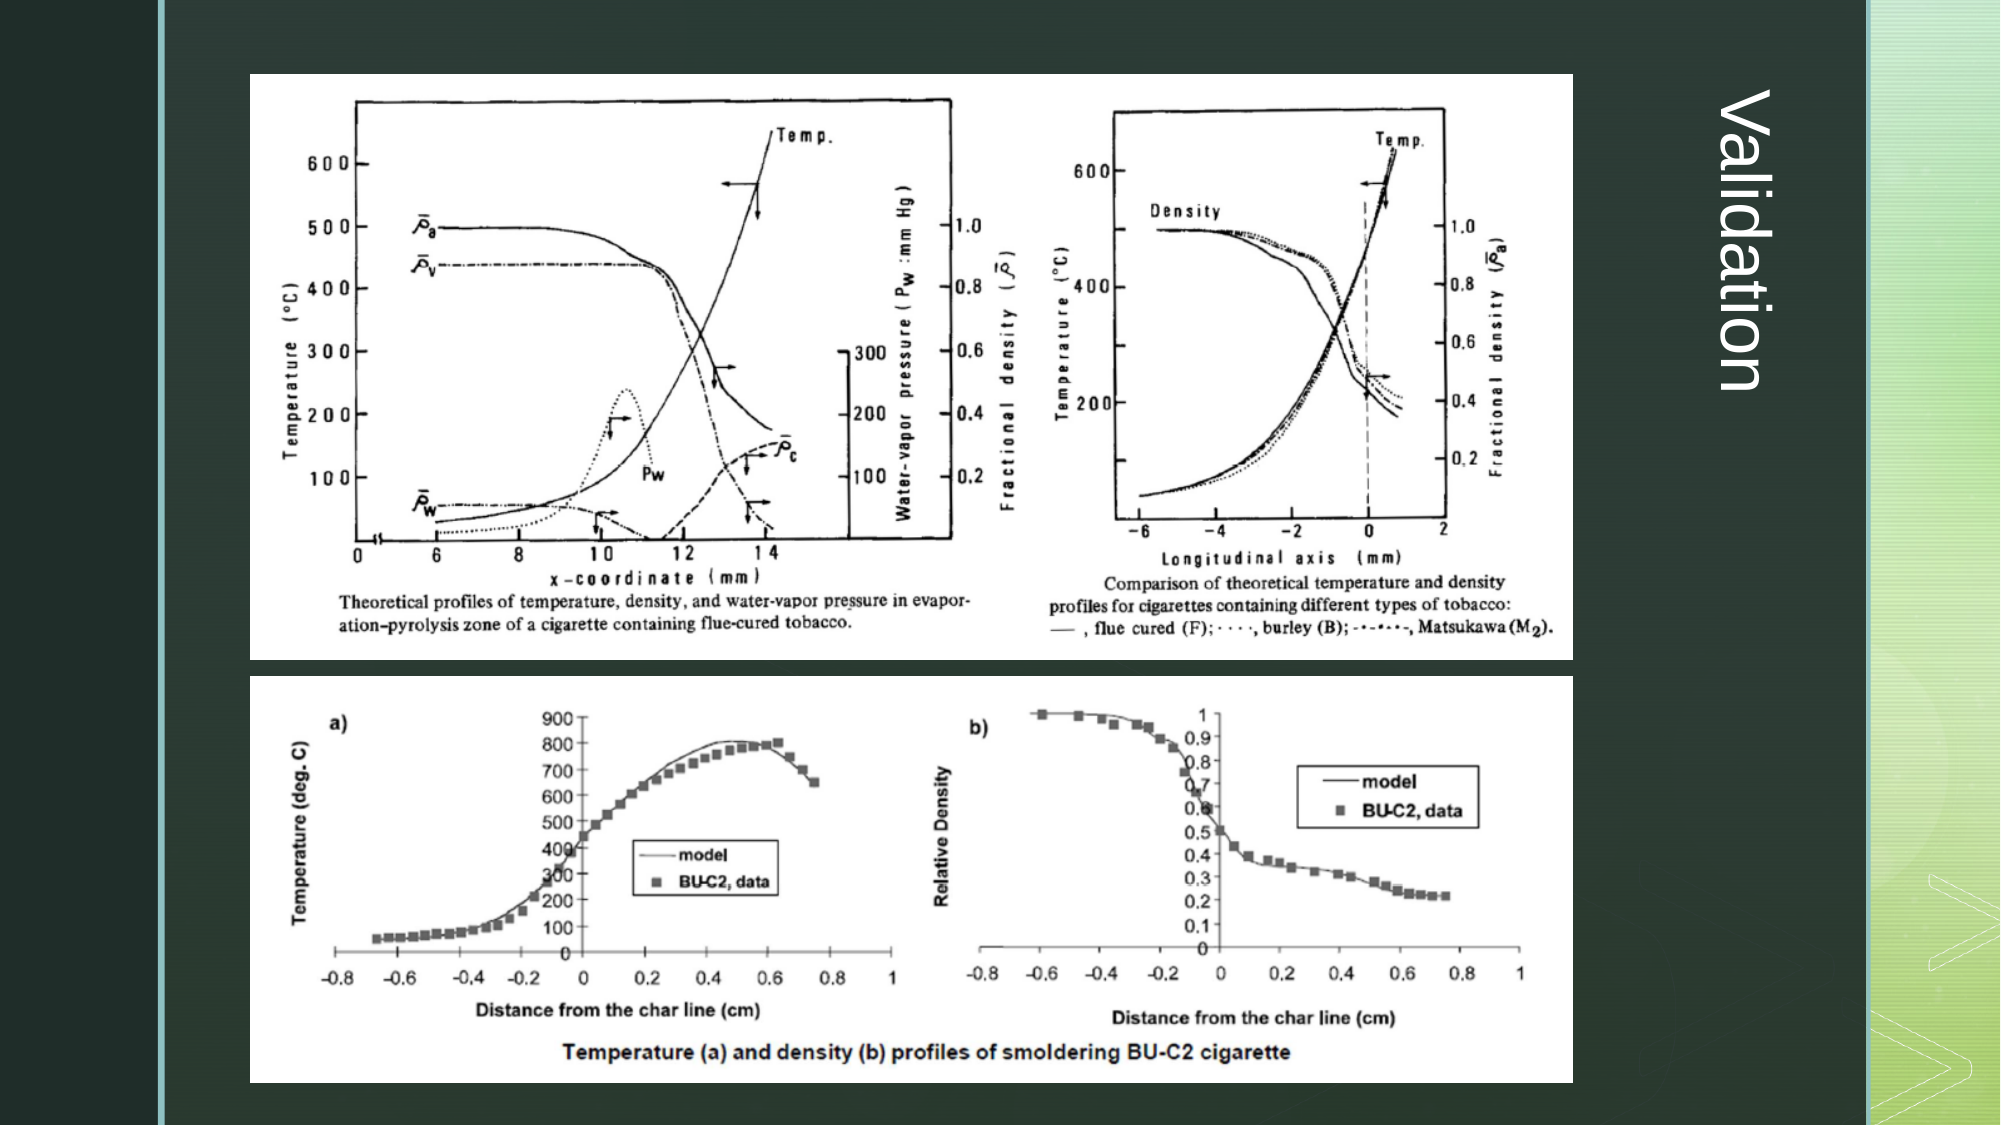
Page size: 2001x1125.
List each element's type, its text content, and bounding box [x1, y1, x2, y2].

picture [250, 74, 1573, 660]
picture [250, 676, 1573, 1083]
picture [1871, 0, 2001, 1125]
title Validation [1613, 74, 1791, 1083]
